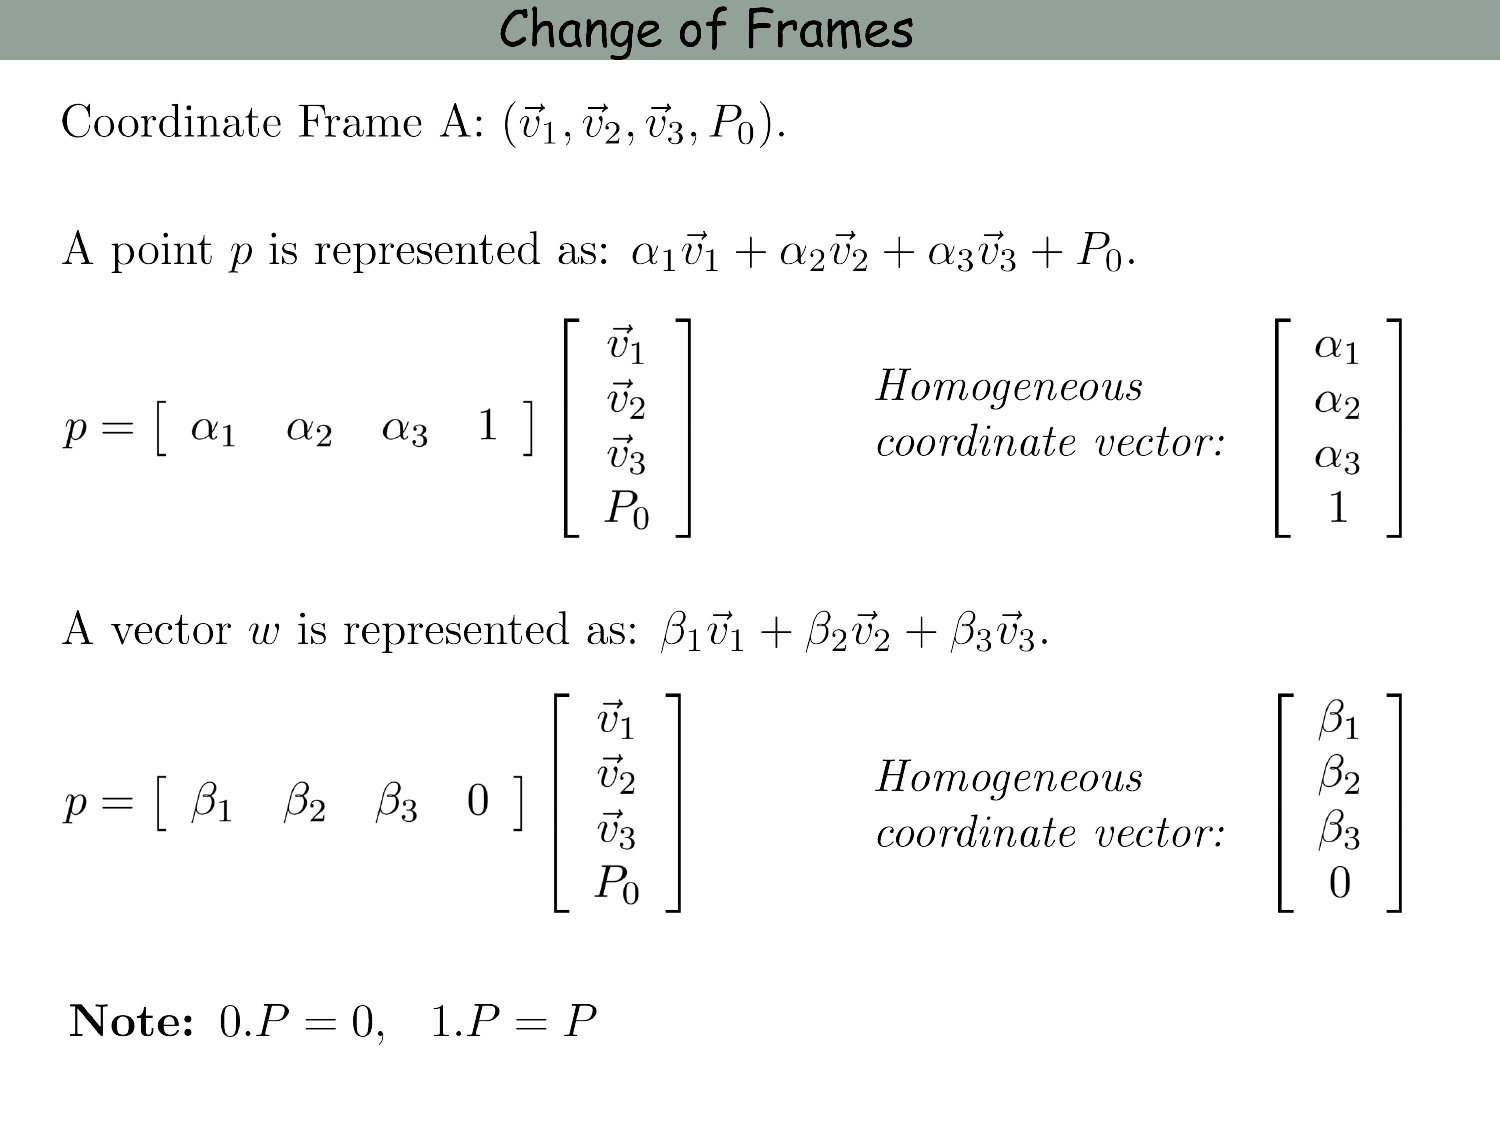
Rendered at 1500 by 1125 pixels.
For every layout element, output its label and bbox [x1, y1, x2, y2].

picture [62, 317, 691, 538]
picture [874, 759, 1224, 847]
picture [70, 1004, 597, 1046]
picture [62, 101, 784, 149]
picture [874, 367, 1224, 456]
picture [62, 610, 1048, 653]
picture [62, 692, 681, 913]
picture [500, 6, 913, 60]
picture [1274, 317, 1402, 538]
picture [1278, 692, 1402, 913]
picture [62, 230, 1135, 273]
